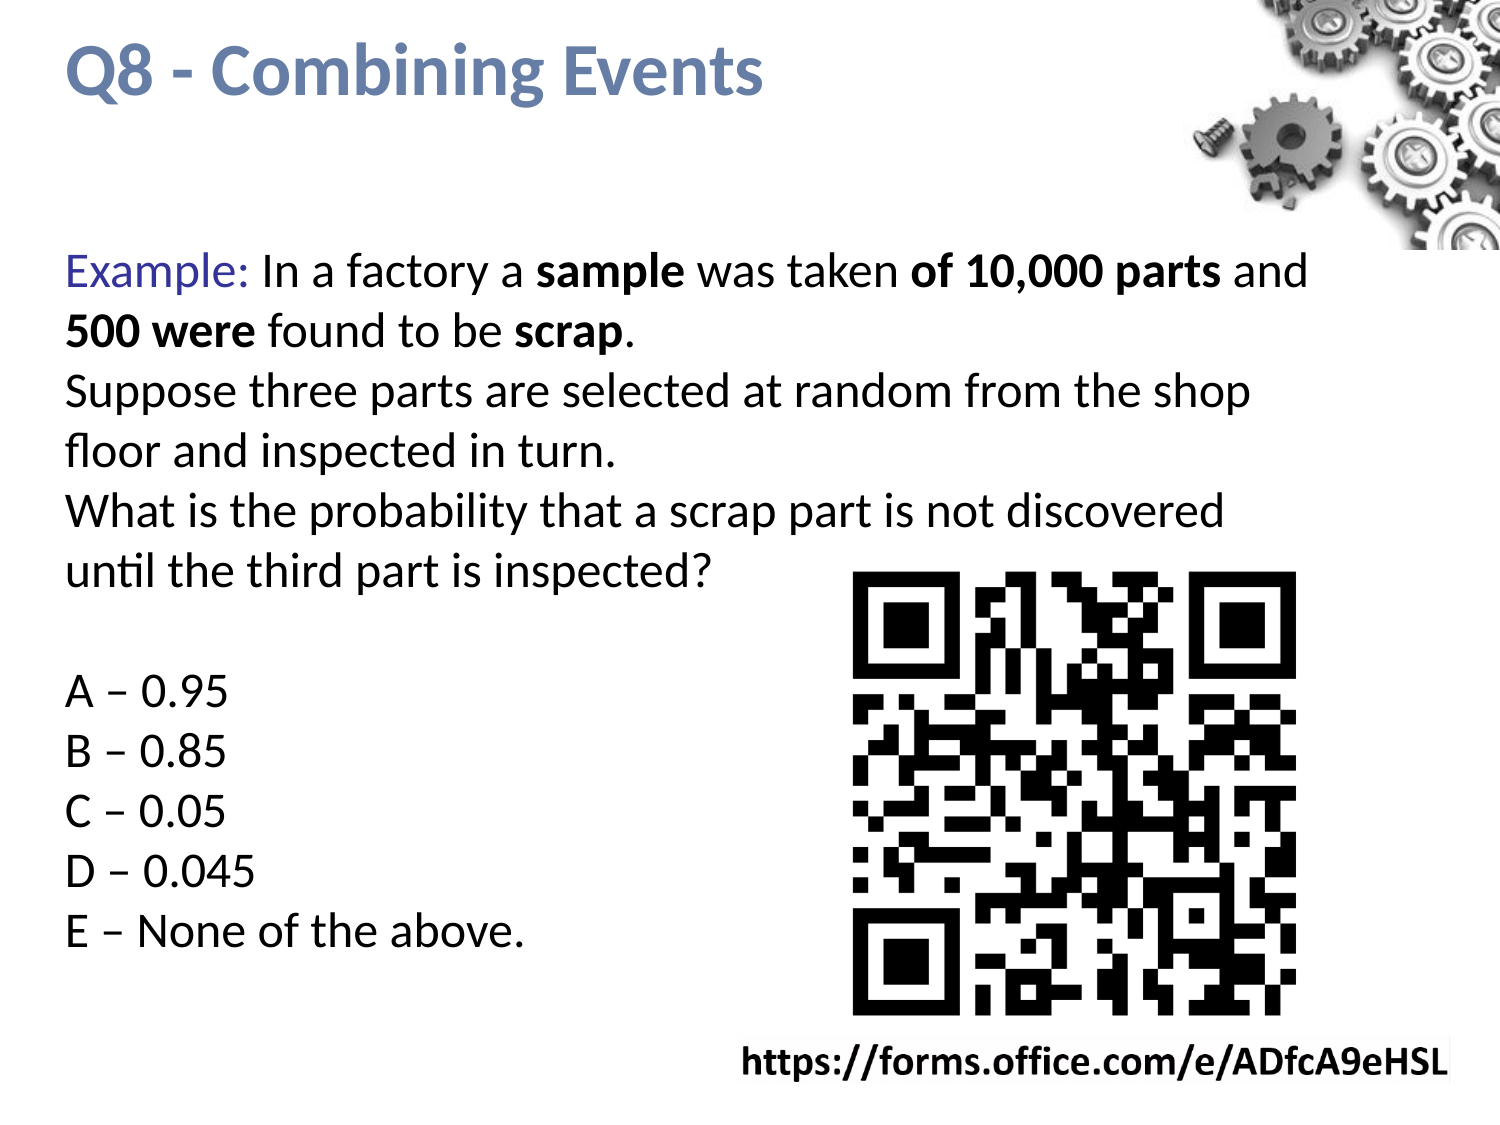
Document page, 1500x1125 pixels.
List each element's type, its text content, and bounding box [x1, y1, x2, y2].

picture [724, 549, 1455, 1096]
title Q8 - Combining Events [50, 12, 1169, 200]
picture [1174, 0, 1500, 251]
text_box Example: In a factory a sample was taken of 10,000 parts and 500 were found to be scrap. Suppose three parts are selected at random from the shop floor and inspected in turn. What is the probability that a scrap part is not discovered until the third part is inspected? A – 0.95 B – 0.85 C – 0.05 D – 0.045 E – None of the above. [49, 229, 1325, 1125]
